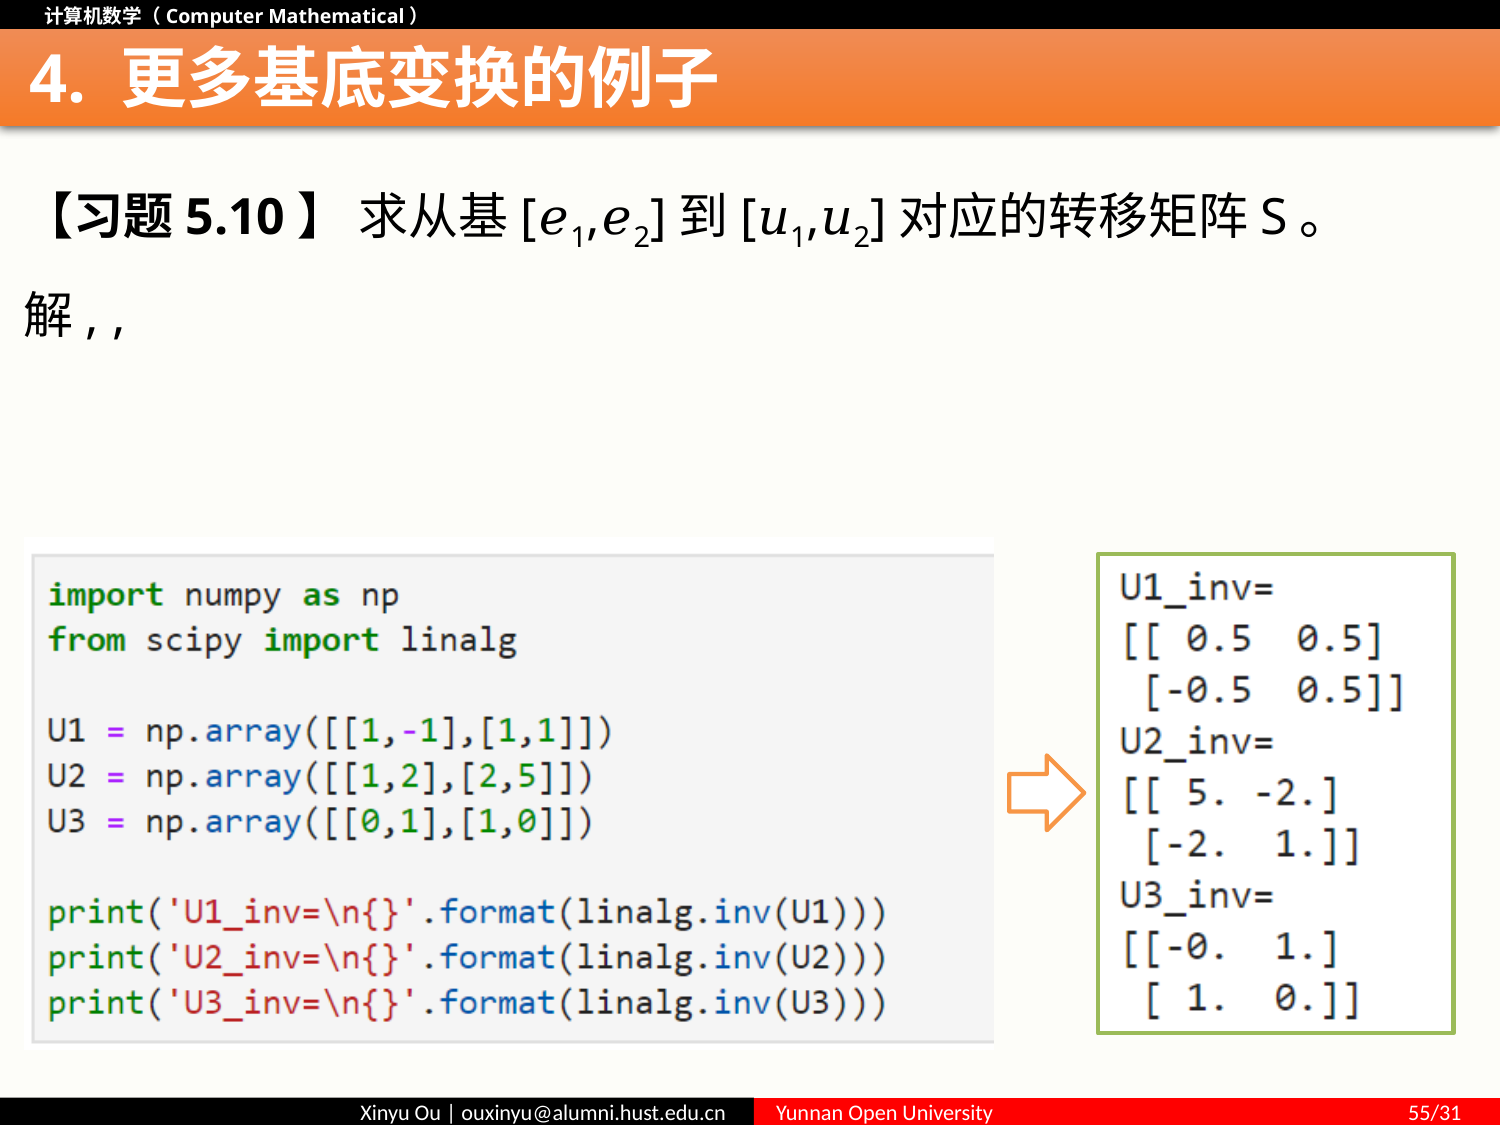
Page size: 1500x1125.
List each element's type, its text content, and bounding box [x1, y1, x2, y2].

picture [1099, 555, 1452, 1032]
title 4. 更多基底变换的例子 [0, 35, 1500, 117]
text_box [1007, 753, 1087, 833]
picture [24, 537, 994, 1051]
